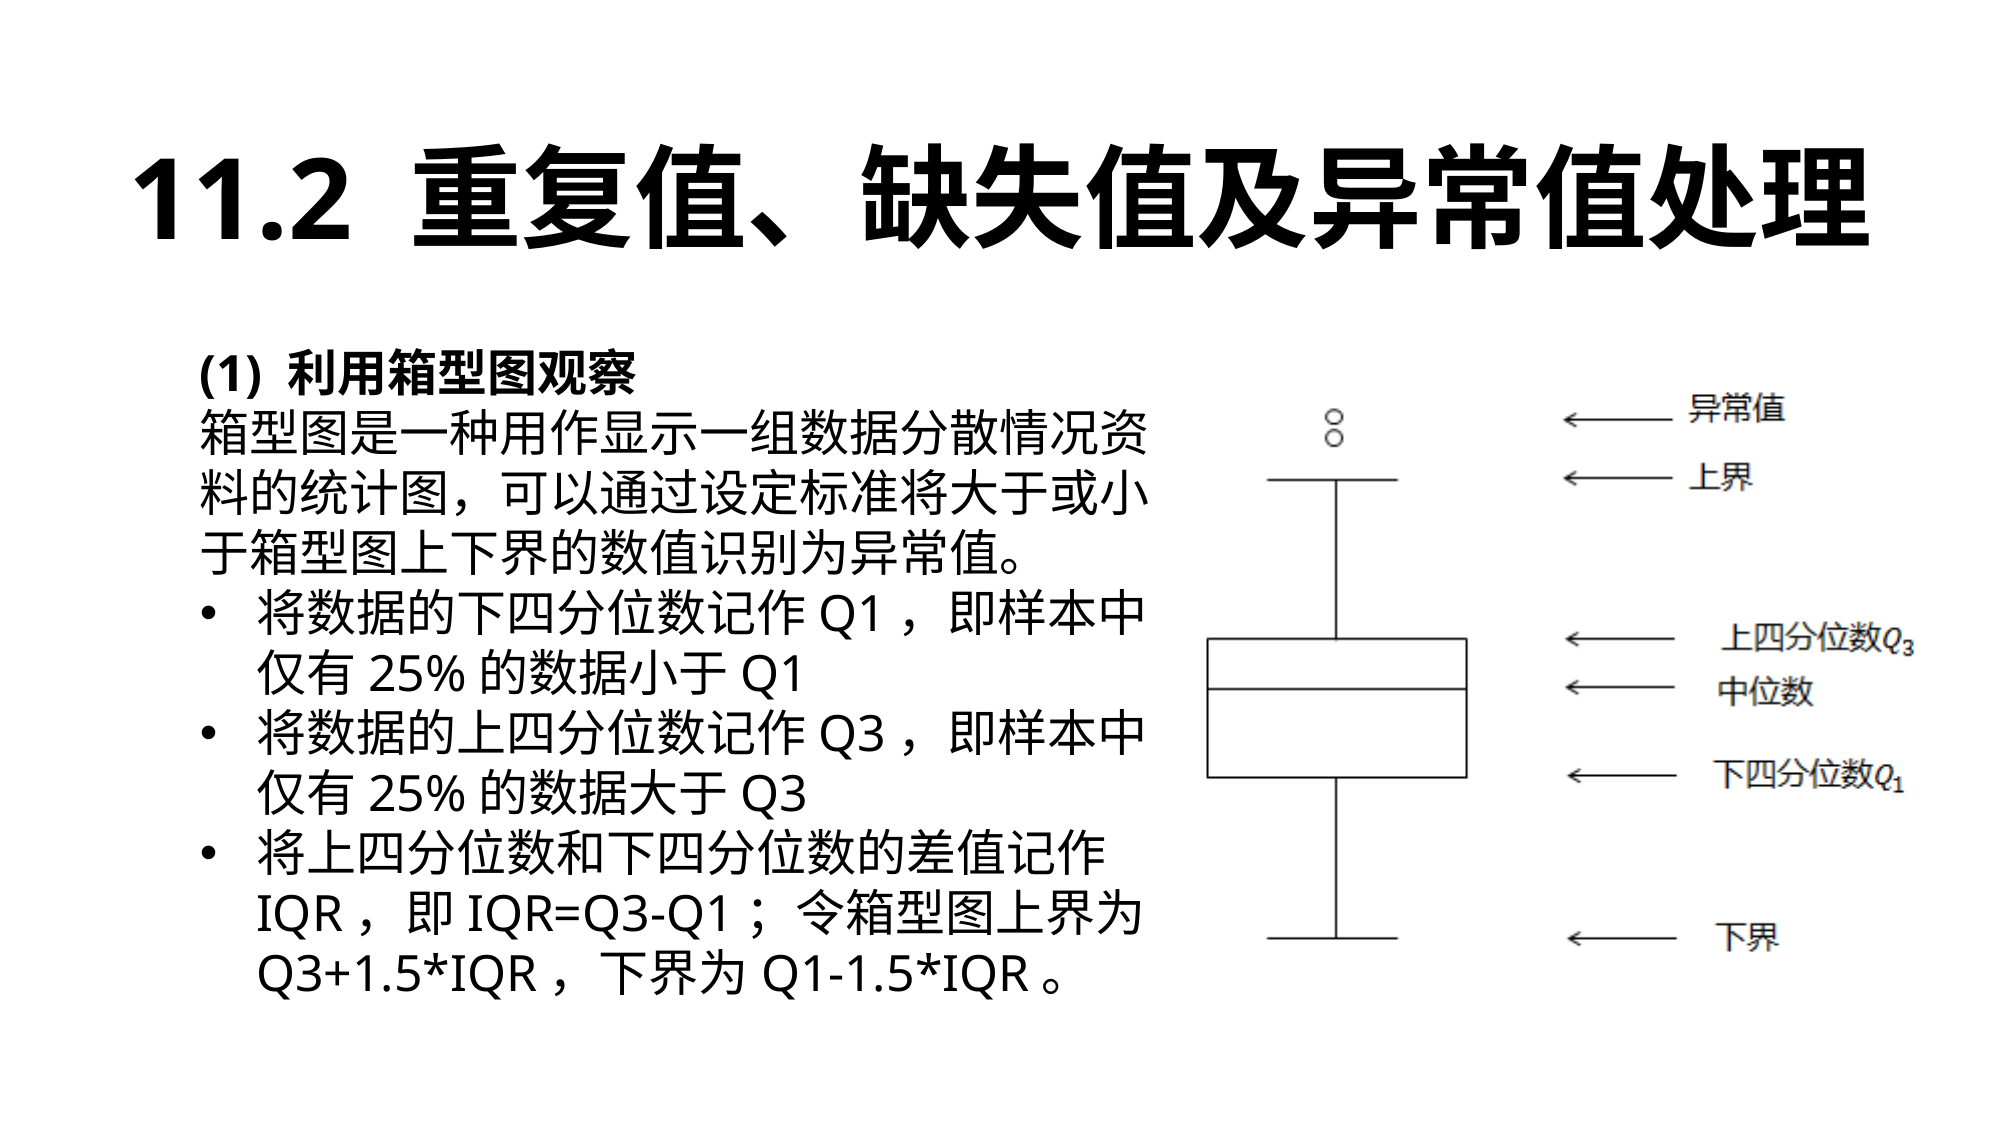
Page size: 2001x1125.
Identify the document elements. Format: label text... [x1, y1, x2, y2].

picture [1197, 385, 1922, 966]
text_box 11.2 重复值、缺失值及异常值处理 [113, 119, 1887, 270]
text_box (1) 利用箱型图观察 箱型图是一种用作显示一组数据分散情况资料的统计图，可以通过设定标准将大于或小于箱型图上下界的数值识别为异常值。 将数据的下四分位数记作Q1，即样本中仅有25%的数据小于Q1 将数据的上四分位数记作Q3，即样本中仅有25%的数据大于Q3 将上四分位数和下四分位数的差值记作IQR，即IQR=Q3-Q1；令箱型图上界为Q3+1.5*IQR，下界为Q1-1.5*IQR。 [185, 334, 1186, 1010]
